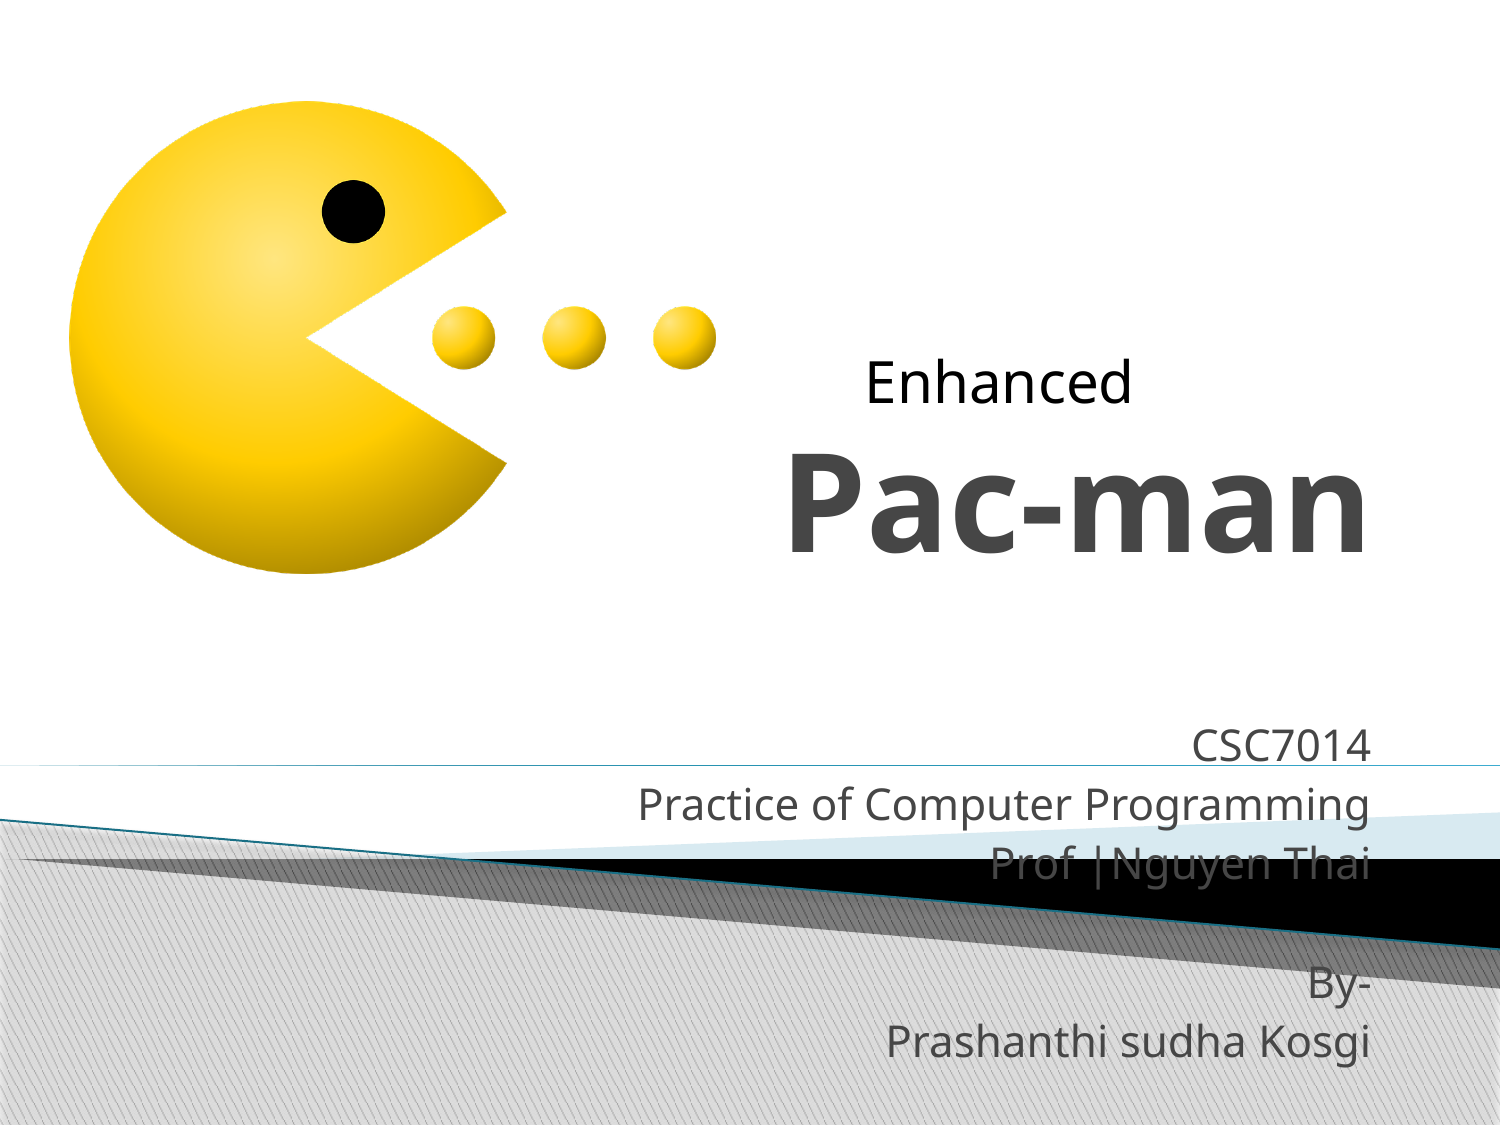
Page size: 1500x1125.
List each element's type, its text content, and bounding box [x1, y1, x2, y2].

text_box Enhanced [849, 337, 1250, 423]
title Pac-man [112, 387, 1388, 588]
picture [5, 859, 112, 868]
picture [1388, 941, 1500, 989]
subtitle CSC7014 Practice of Computer Programming Prof |Nguyen Thai By- Prashanthi sudha Kosgi [112, 592, 1388, 1075]
picture [69, 101, 716, 575]
